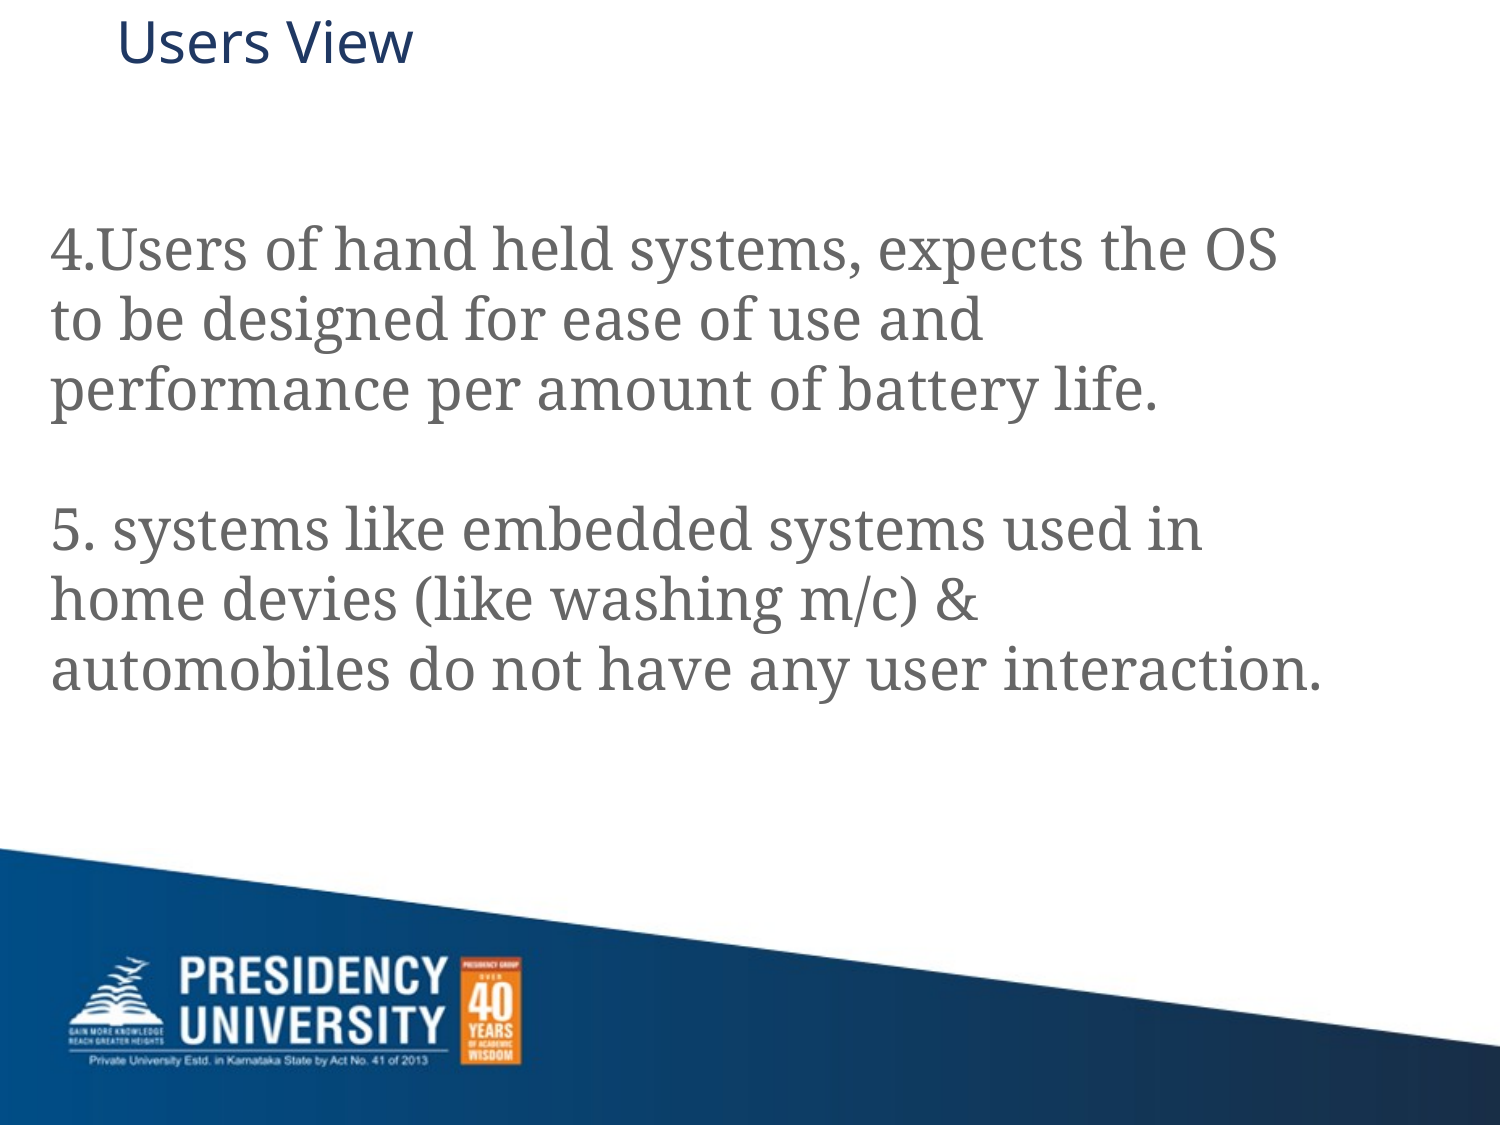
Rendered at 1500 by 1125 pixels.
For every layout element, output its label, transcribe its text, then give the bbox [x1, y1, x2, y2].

title Users View [116, 5, 1341, 76]
picture [0, 848, 1500, 1125]
list 4.Users of hand held systems, expects the OS to be designed for ease of use and performance per amount of battery life. 5. systems like embedded systems used in home devies (like washing m/c) & automobiles do not have any user interaction. [50, 212, 1327, 841]
